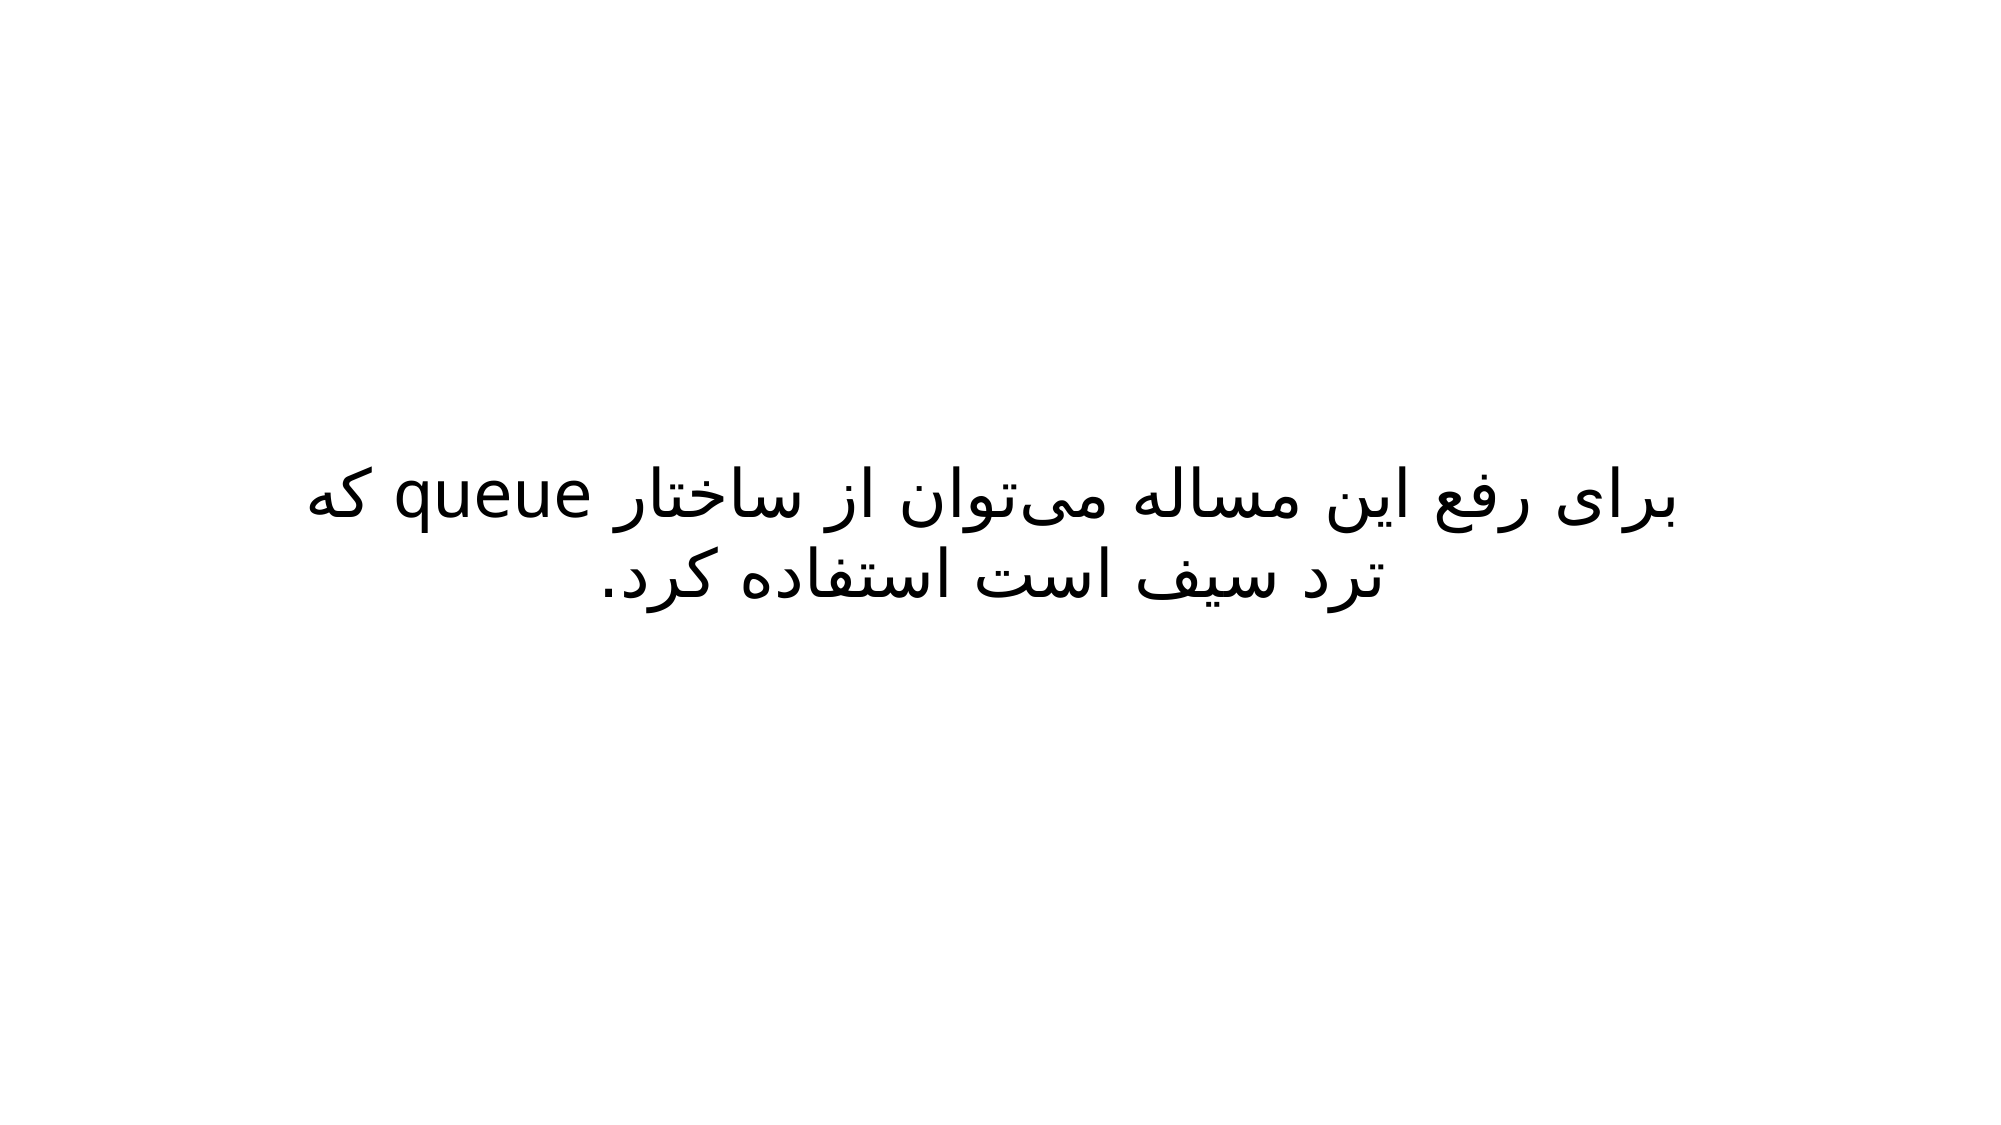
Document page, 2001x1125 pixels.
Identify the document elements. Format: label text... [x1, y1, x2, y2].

text_box برای رفع این مساله می‌توان از ساختار queue که ترد سیف است استفاده کرد. [242, 443, 1744, 619]
